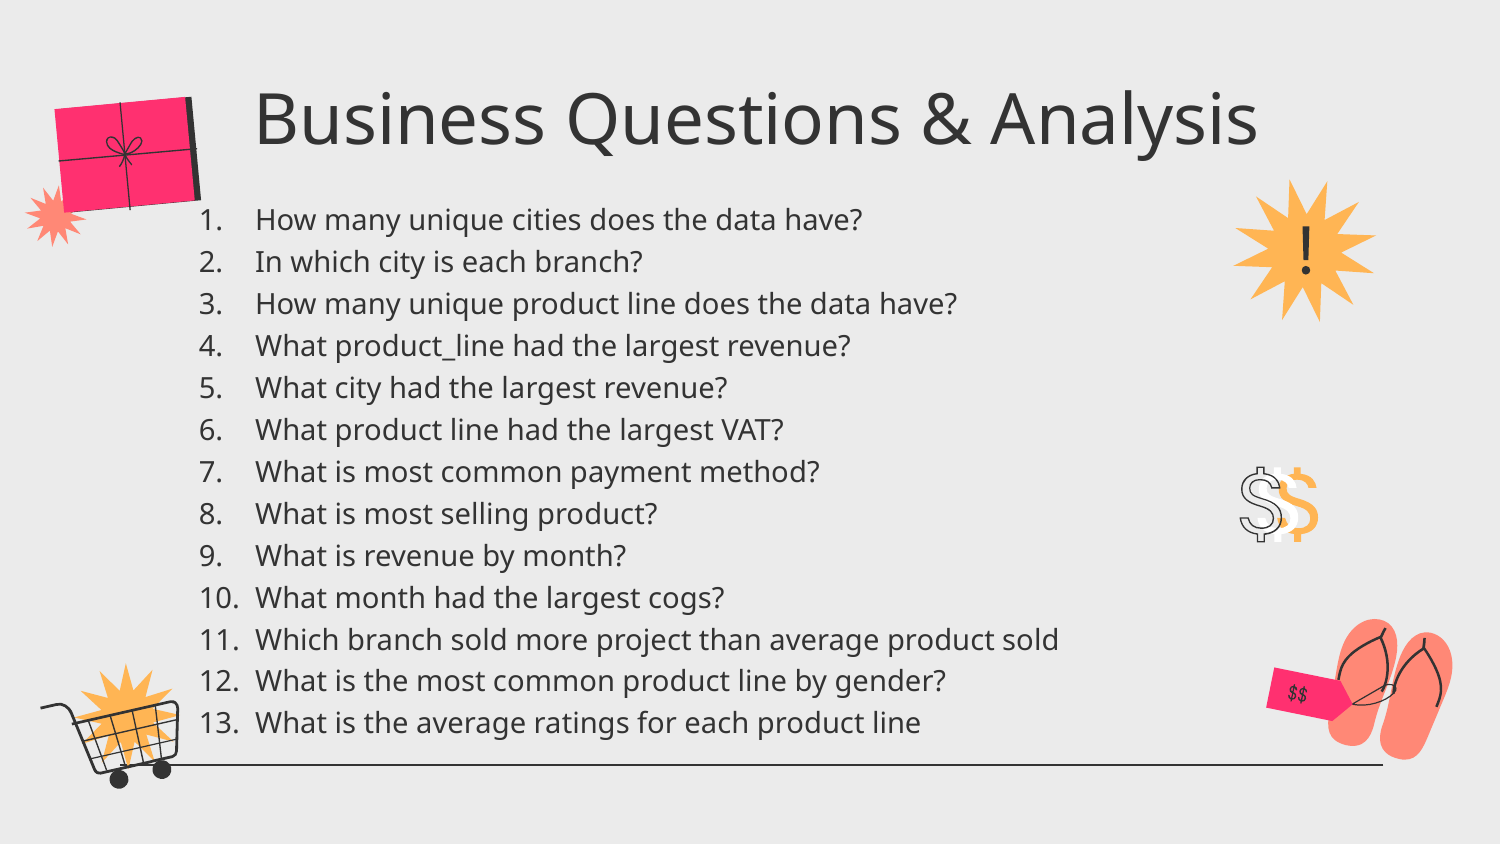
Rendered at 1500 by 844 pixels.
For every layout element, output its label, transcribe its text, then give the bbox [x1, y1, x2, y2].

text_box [1272, 616, 1450, 751]
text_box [46, 666, 183, 789]
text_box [1233, 179, 1377, 323]
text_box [1239, 466, 1319, 543]
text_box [21, 103, 200, 242]
title Business Questions & Analysis [125, 58, 1389, 153]
subtitle How many unique cities does the data have? In which city is each branch? How many unique product line does the data have? What product_line had the largest revenue? What city had the largest revenue? What product line had the largest VAT? What is most common payment method? What is most selling product? What is revenue by month? What month had the largest cogs? Which branch sold more project than average product sold What is the most common product line by gender? What is the average ratings for each product line [183, 186, 1389, 761]
